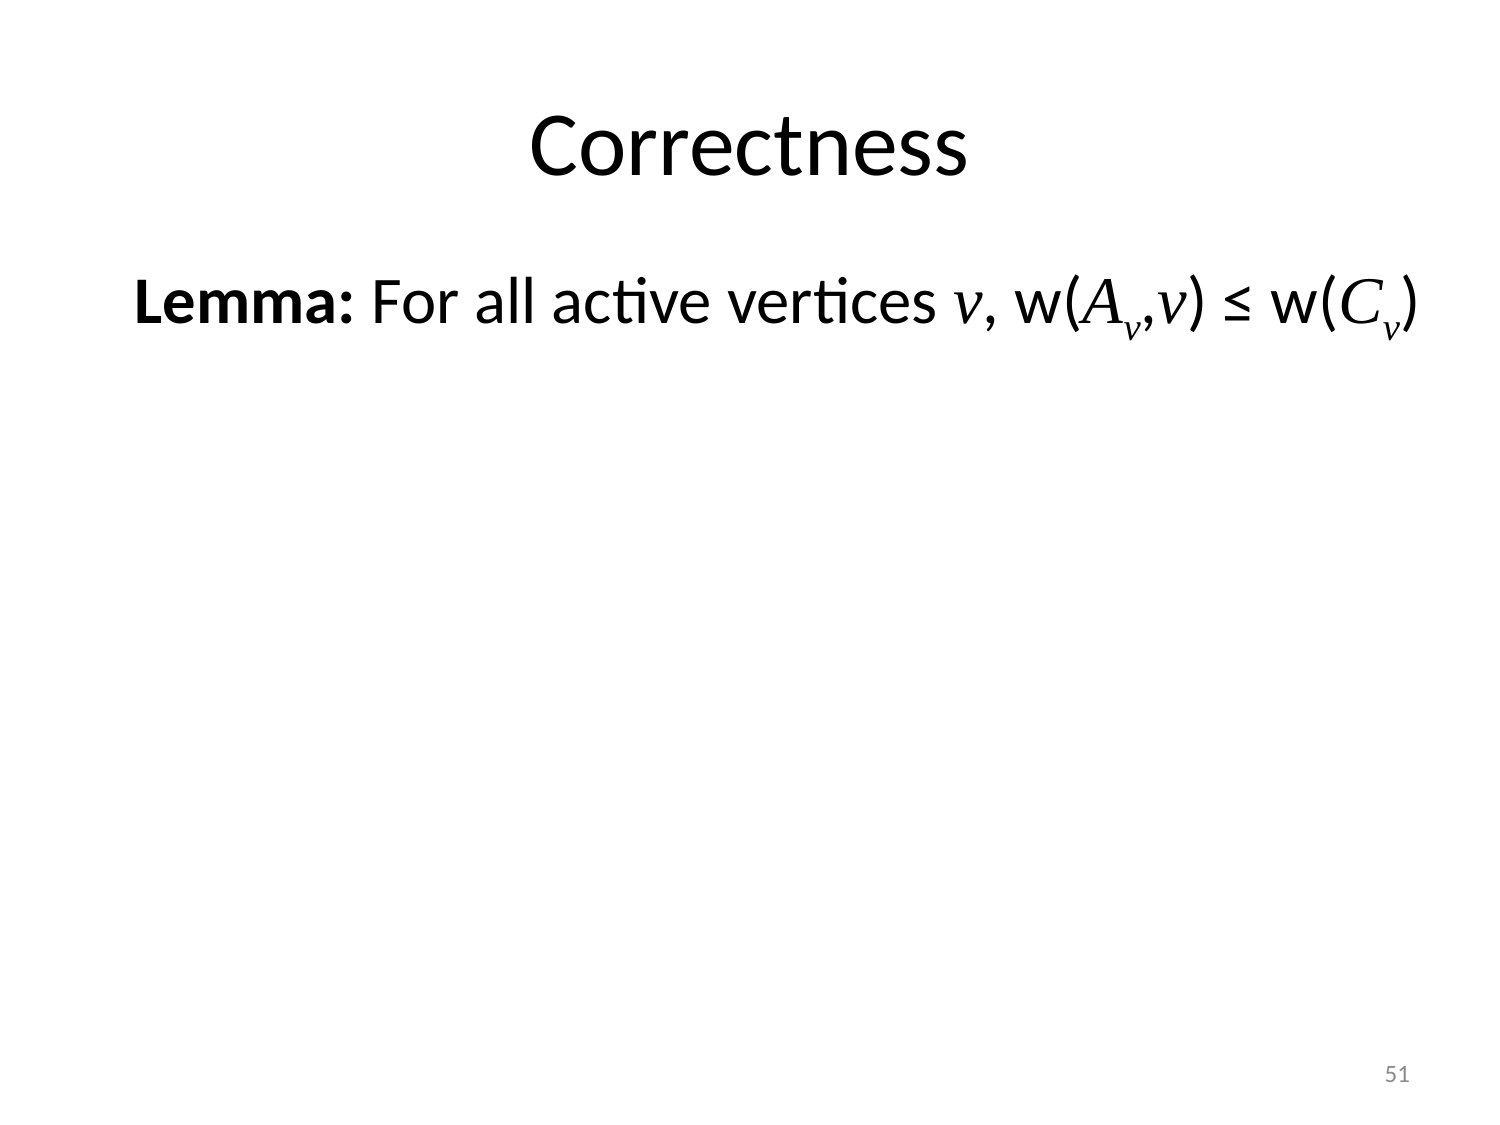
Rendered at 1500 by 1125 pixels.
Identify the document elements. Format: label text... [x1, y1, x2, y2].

text_box Lemma: For all active vertices v, w(Av,v) ≤ w(Cv) [0, 249, 1500, 356]
title Correctness [75, 45, 1425, 233]
slide_number 51 [1074, 1042, 1425, 1103]
